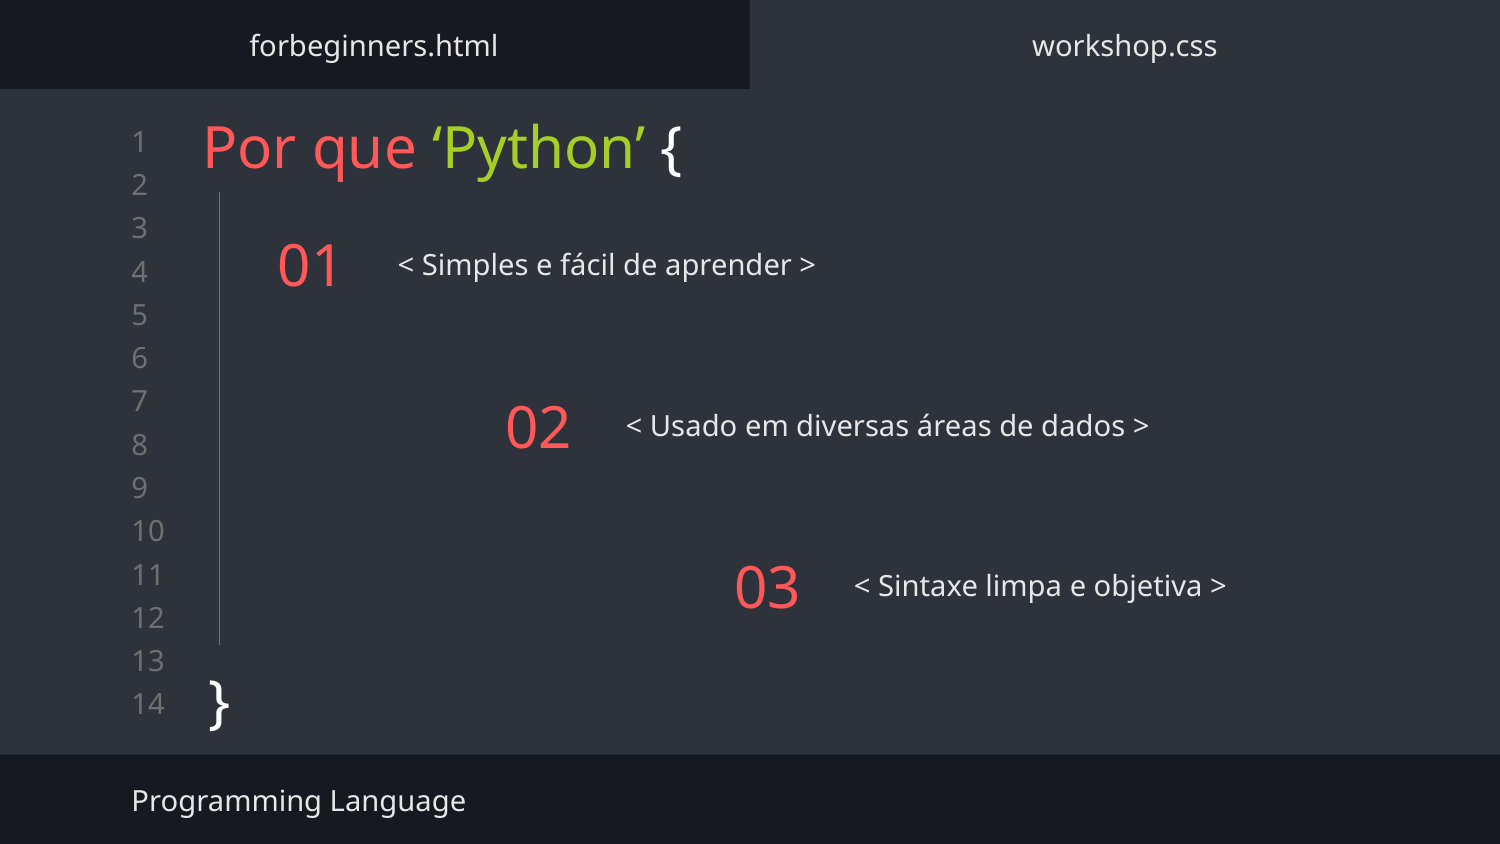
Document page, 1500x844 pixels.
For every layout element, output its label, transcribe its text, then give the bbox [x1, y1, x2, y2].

subtitle < Simples e fácil de aprender > [382, 224, 985, 305]
title 02 [467, 396, 610, 453]
title 01 [265, 235, 382, 292]
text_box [177, 191, 262, 750]
subtitle workshop.css [750, 15, 1500, 74]
title 03 [696, 557, 839, 614]
subtitle < Usado em diversas áreas de dados > [610, 384, 1281, 465]
subtitle forbeginners.html [0, 15, 749, 74]
subtitle Programming Language [116, 770, 915, 829]
subtitle < Sintaxe limpa e objetiva > [839, 544, 1362, 625]
title Por que ‘Python’ { [187, 95, 1384, 185]
